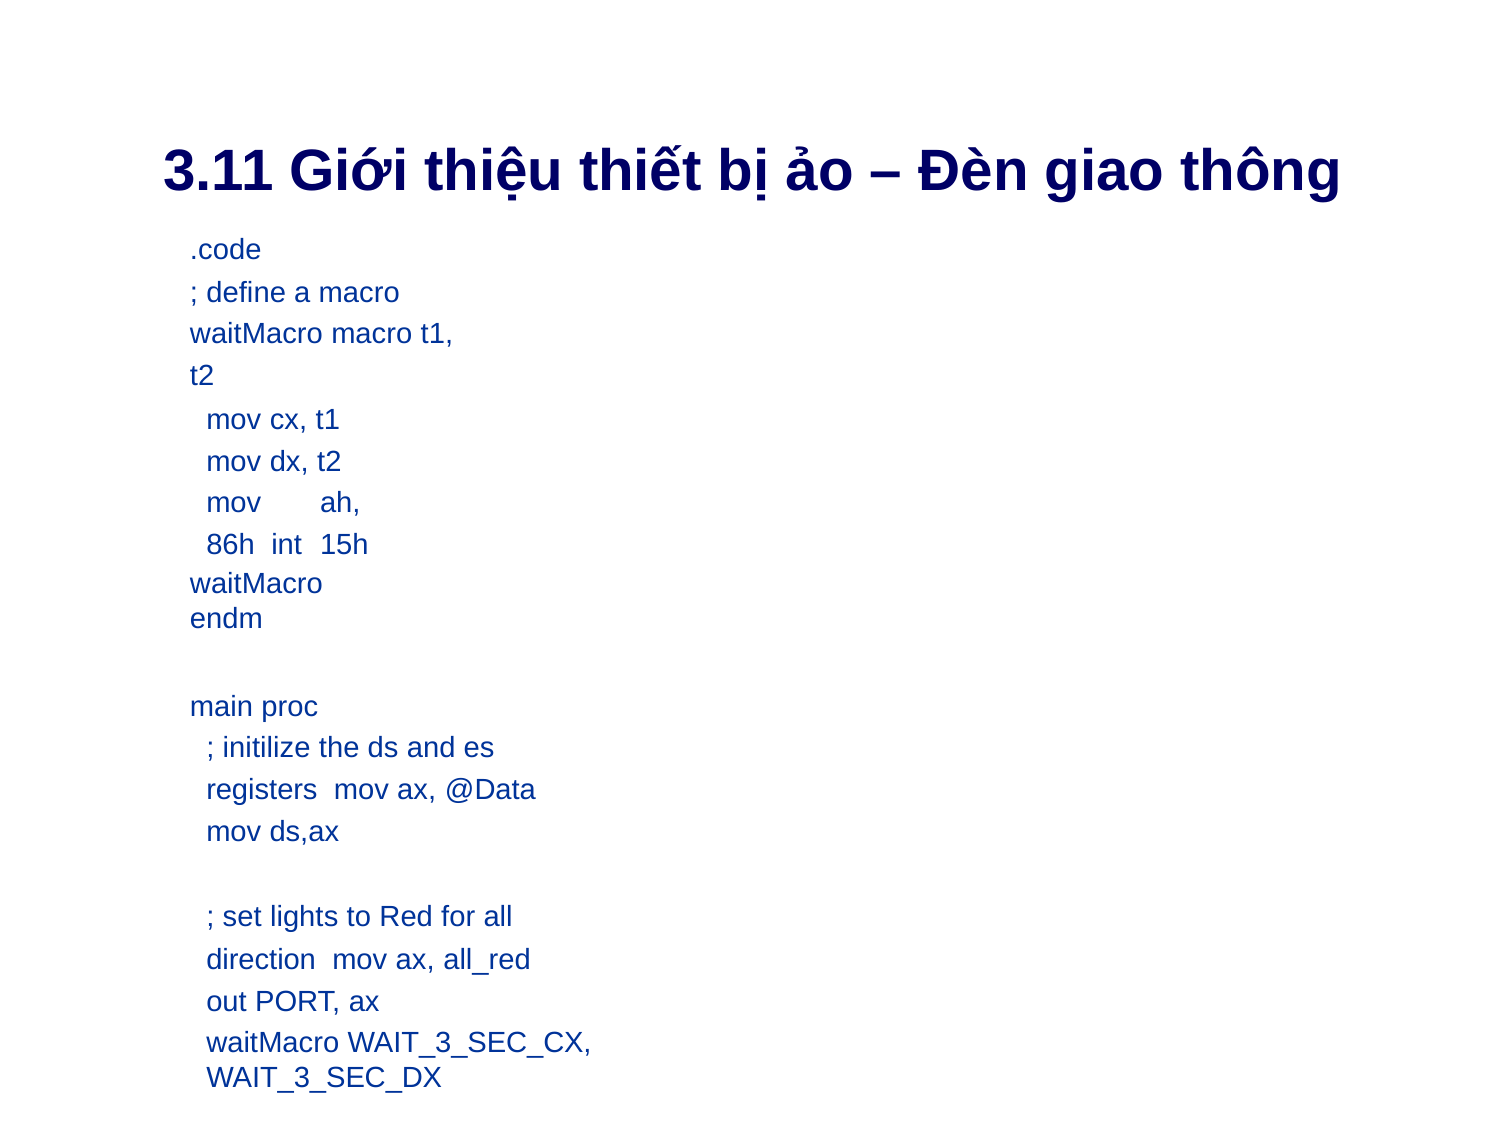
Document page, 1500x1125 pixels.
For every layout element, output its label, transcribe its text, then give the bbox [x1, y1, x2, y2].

text_box .code ; define a macro waitMacro macro t1, t2 mov cx, t1 mov dx, t2 mov ah, 86h int 15h waitMacro endm main proc ; initilize the ds and es registers mov ax, @Data mov ds,ax ; set lights to Red for all direction mov ax, all_red out PORT, ax waitMacro WAIT_3_SEC_CX, WAIT_3_SEC_DX [187, 222, 843, 1094]
title 3.11 Giới thiệu thiết bị ảo – Đèn giao thông [161, 130, 1351, 321]
